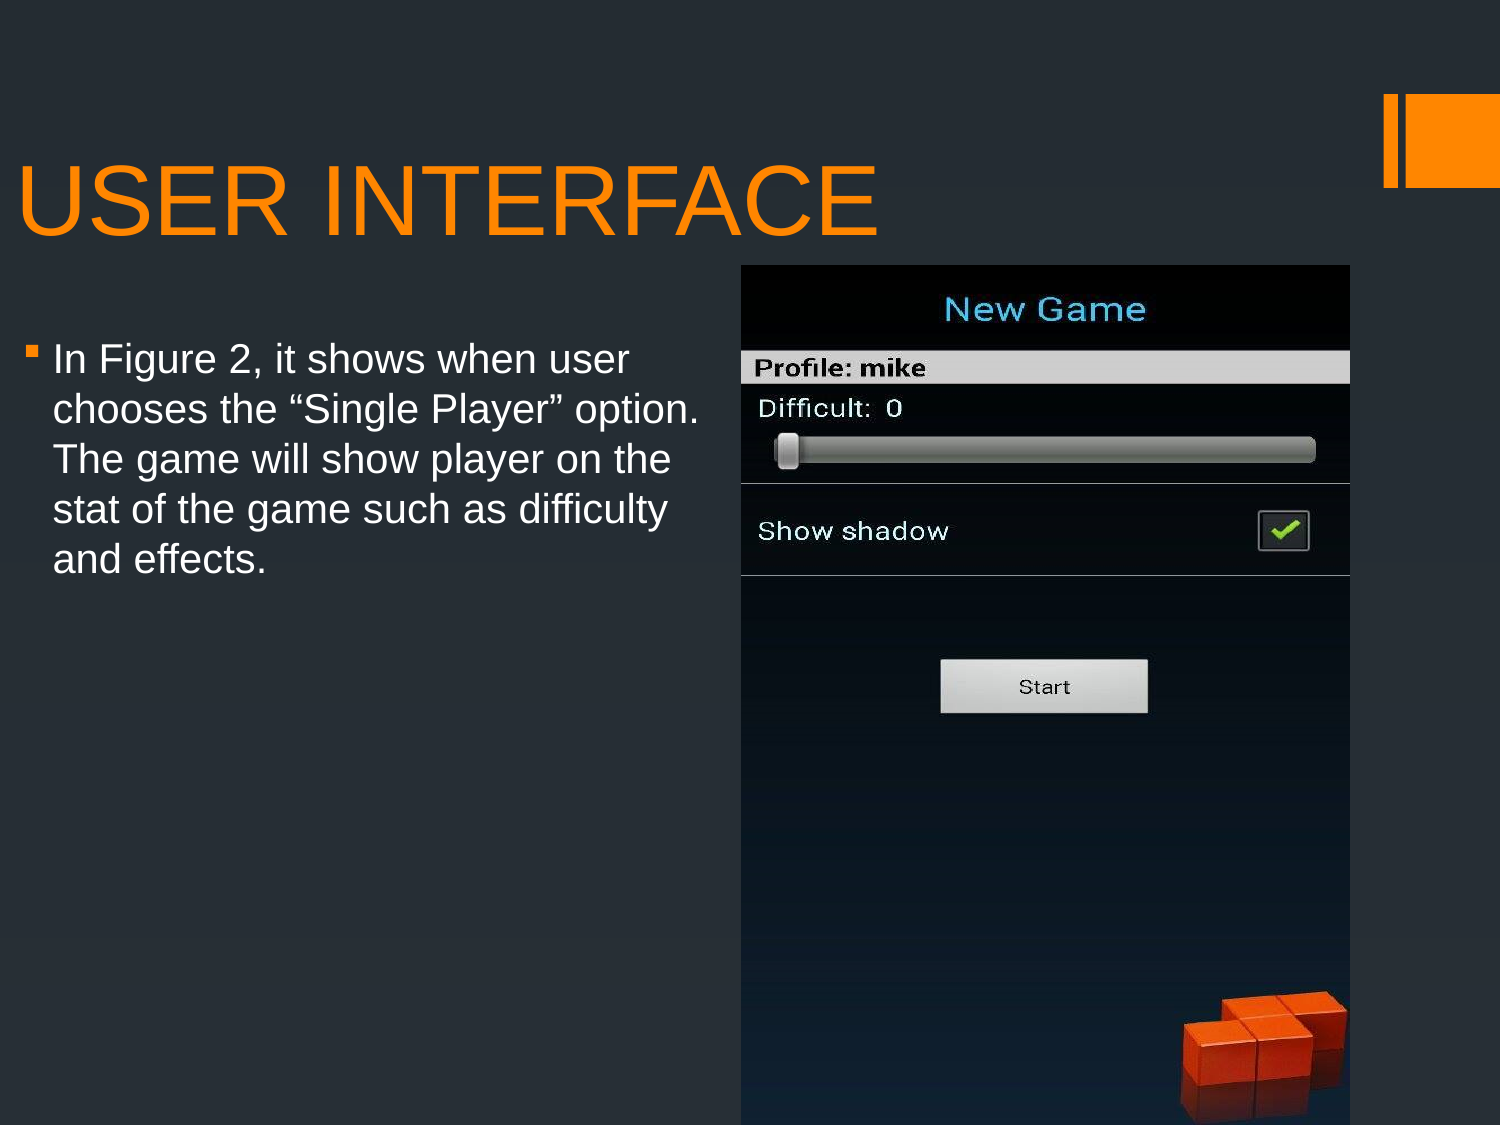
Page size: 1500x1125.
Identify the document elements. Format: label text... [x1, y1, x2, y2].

title USER INTERFACE [0, 73, 1350, 264]
list In Figure 2, it shows when user chooses the “Single Player” option. The game will show player on the stat of the game such as difficulty and effects. [0, 265, 740, 1125]
picture [740, 265, 1351, 1125]
